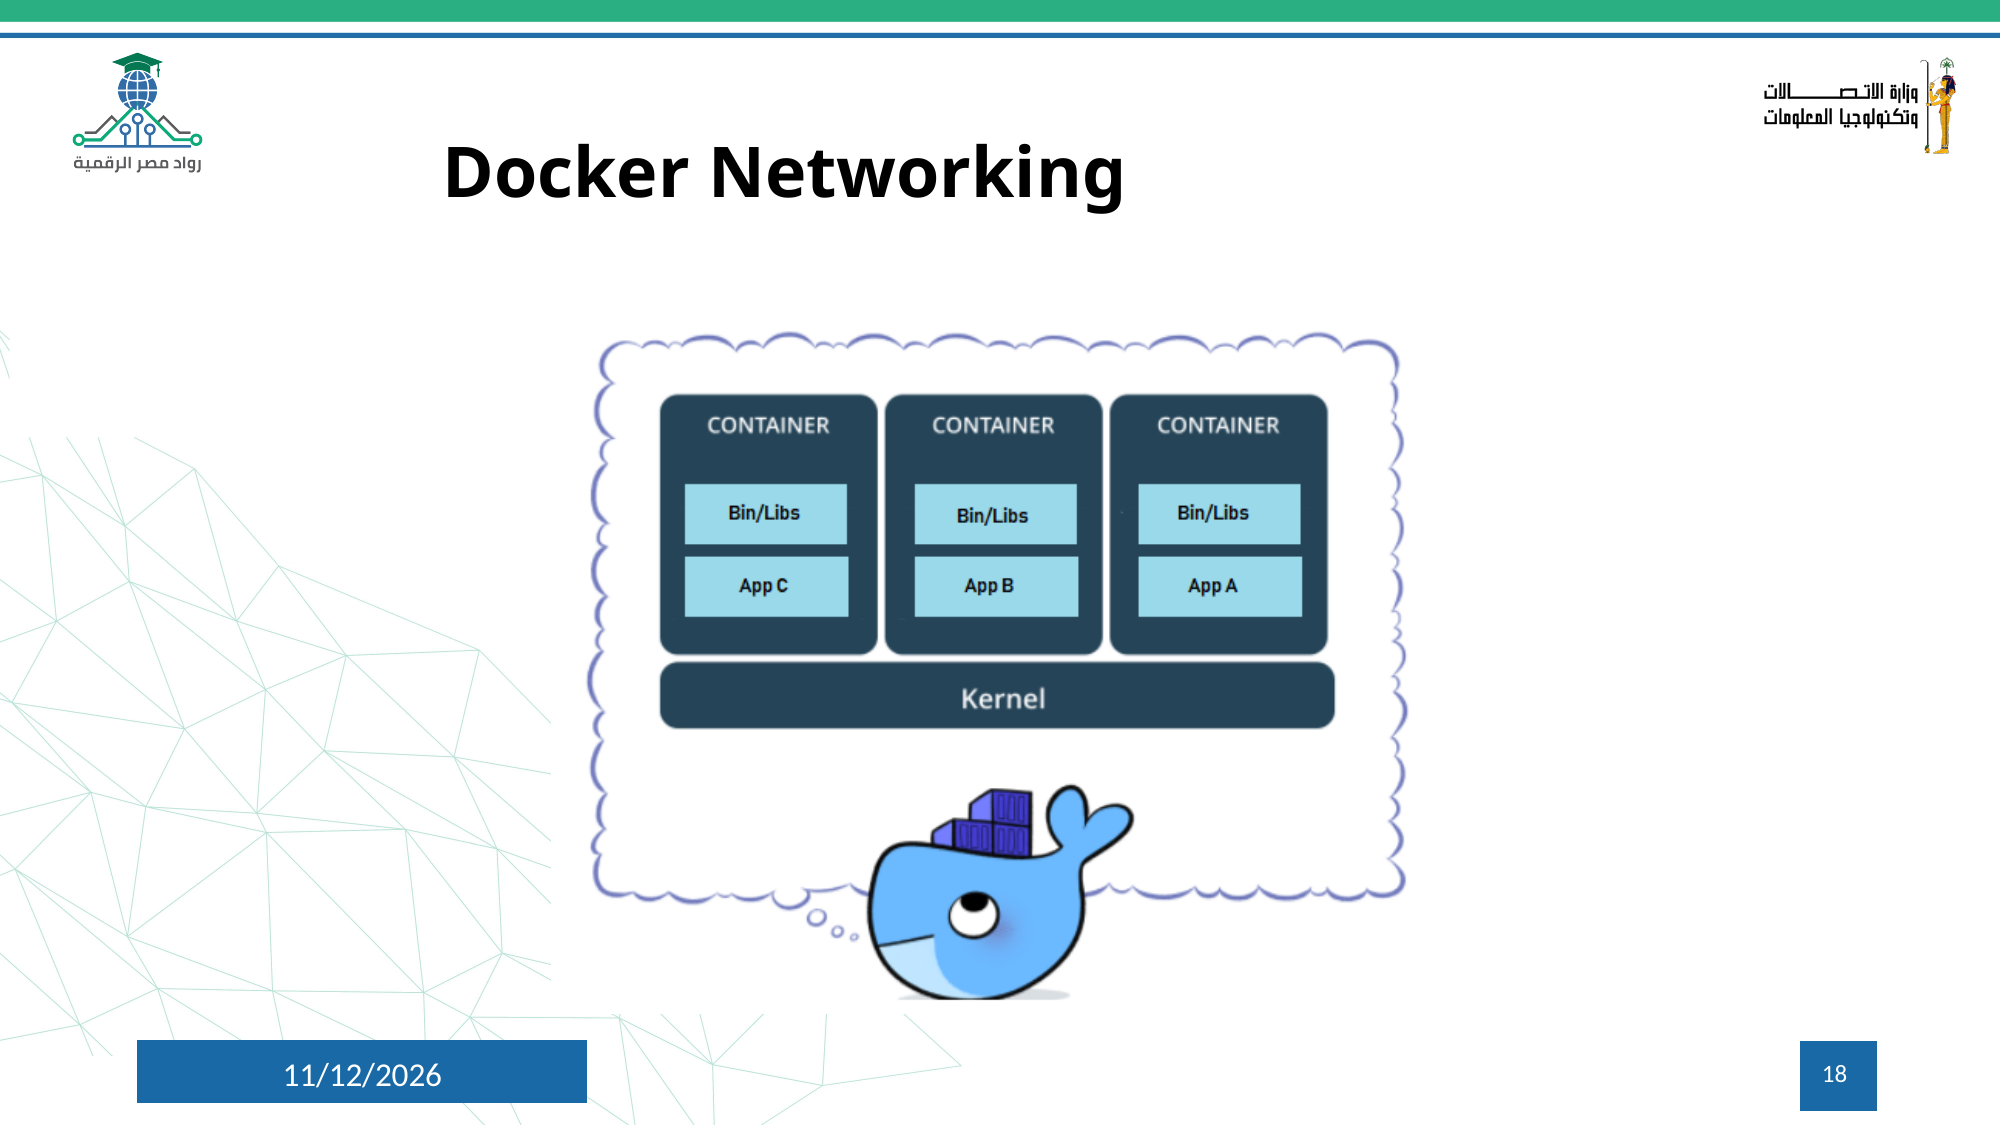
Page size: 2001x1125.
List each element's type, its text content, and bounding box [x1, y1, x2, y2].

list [551, 299, 1449, 1014]
footer [636, 1042, 1338, 1103]
picture [0, 0, 2000, 1125]
slide_number 18 [1412, 1042, 1863, 1103]
title Docker Networking [427, 82, 2000, 300]
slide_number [137, 1042, 588, 1103]
